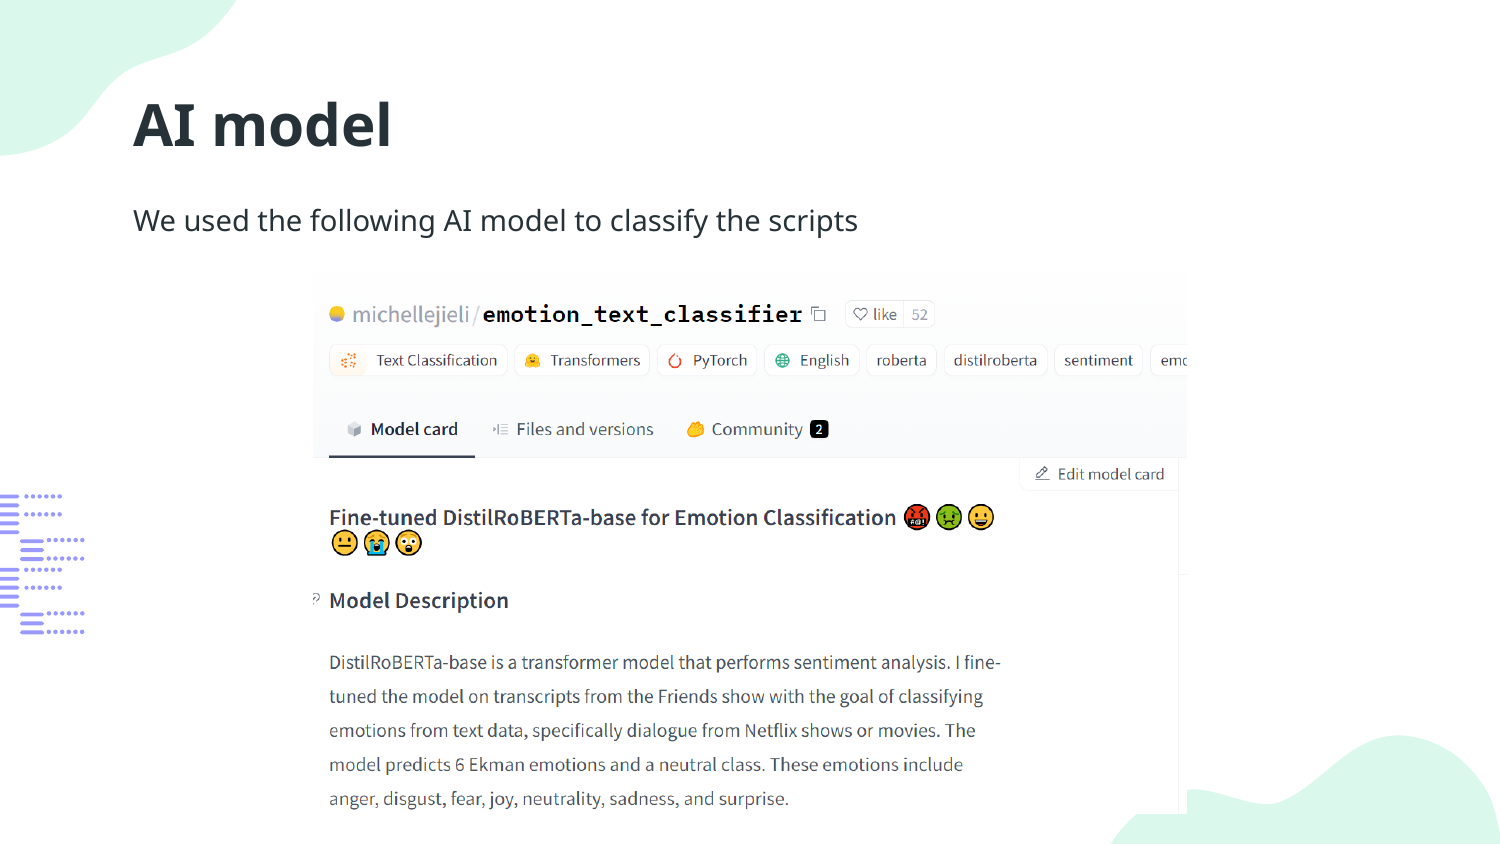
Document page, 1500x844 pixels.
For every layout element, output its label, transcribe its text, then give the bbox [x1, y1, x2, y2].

picture [312, 262, 1188, 814]
title AI model [118, 72, 1382, 167]
list We used the following AI model to classify the scripts [118, 181, 1382, 248]
